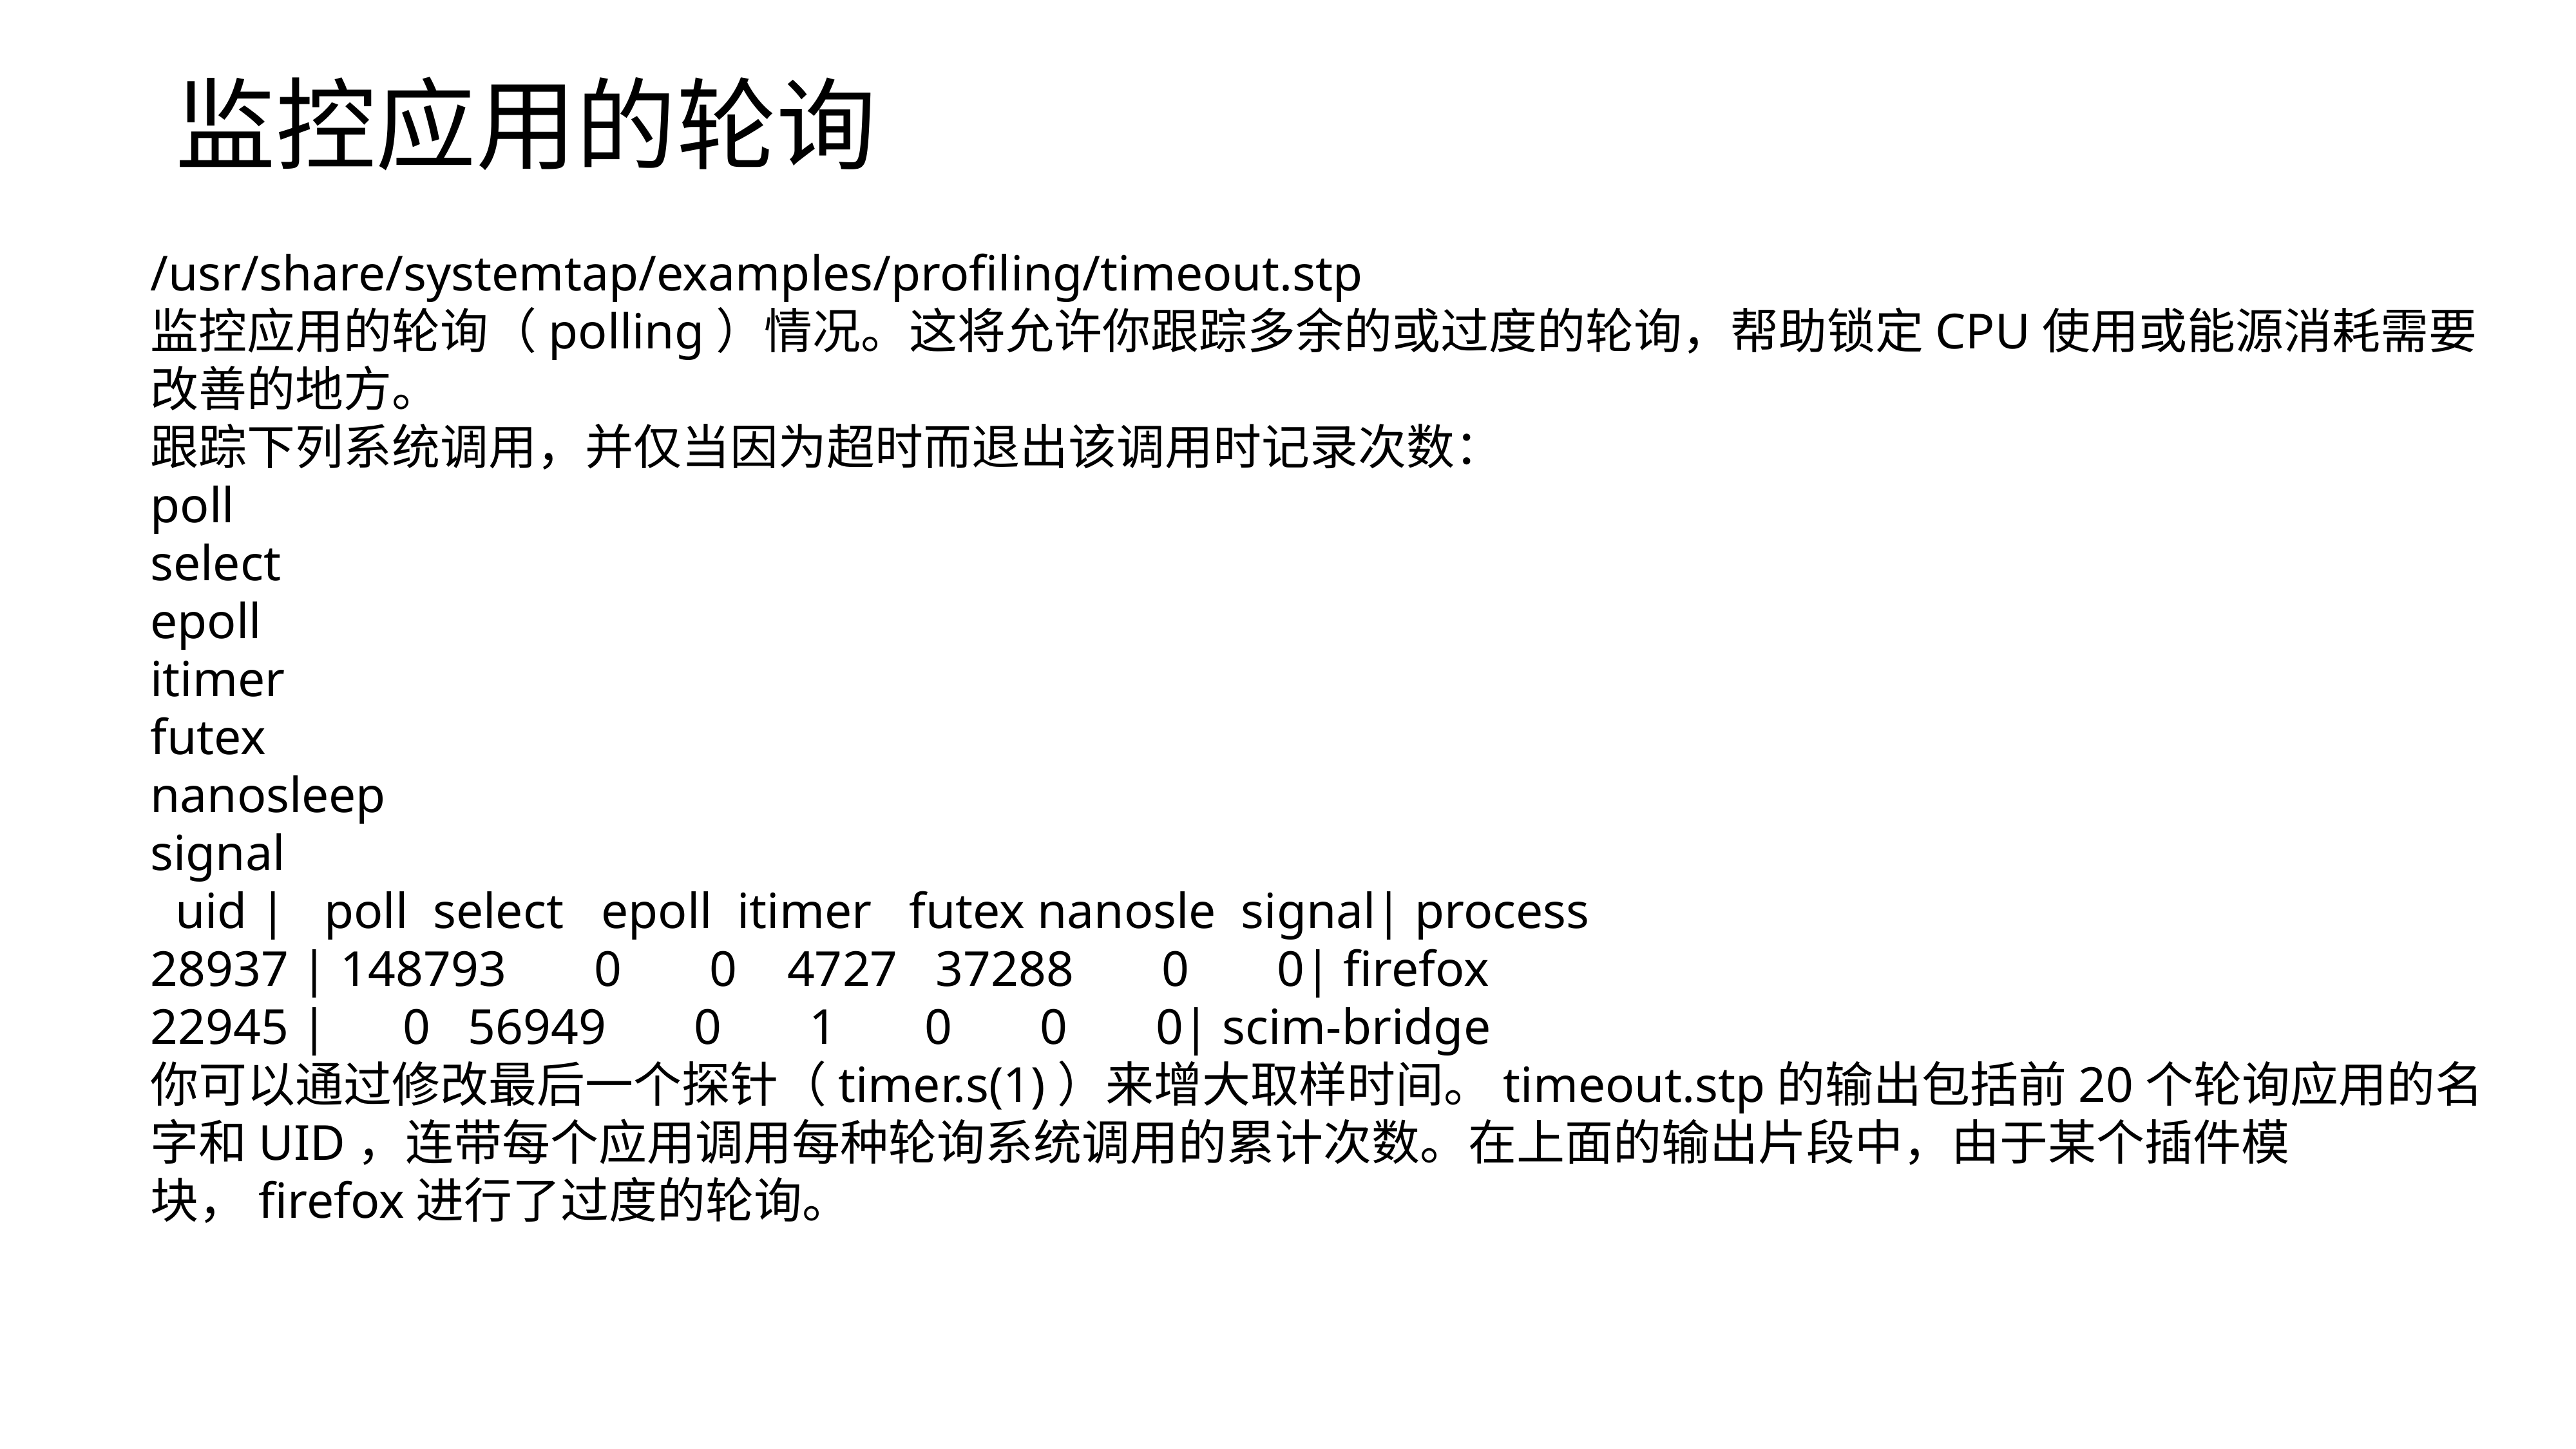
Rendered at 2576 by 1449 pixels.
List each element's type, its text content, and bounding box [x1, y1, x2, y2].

text_box /usr/share/systemtap/examples/profiling/timeout.stp 监控应用的轮询（polling）情况。这将允许你跟踪多余的或过度的轮询，帮助锁定CPU使用或能源消耗需要改善的地方。 跟踪下列系统调用，并仅当因为超时而退出该调用时记录次数： poll select epoll itimer futex nanosleep signal uid | poll select epoll itimer futex nanosle signal| process 28937 | 148793 0 0 4727 37288 0 0| firefox 22945 | 0 56949 0 1 0 0 0| scim-bridge 你可以通过修改最后一个探针（timer.s(1)）来增大取样时间。timeout.stp的输出包括前20个轮询应用的名字和UID，连带每个应用调用每种轮询系统调用的累计次数。在上面的输出片段中，由于某个插件模块，firefox进行了过度的轮询。 [140, 238, 2508, 1233]
title 监控应用的轮询 [166, 20, 2331, 238]
